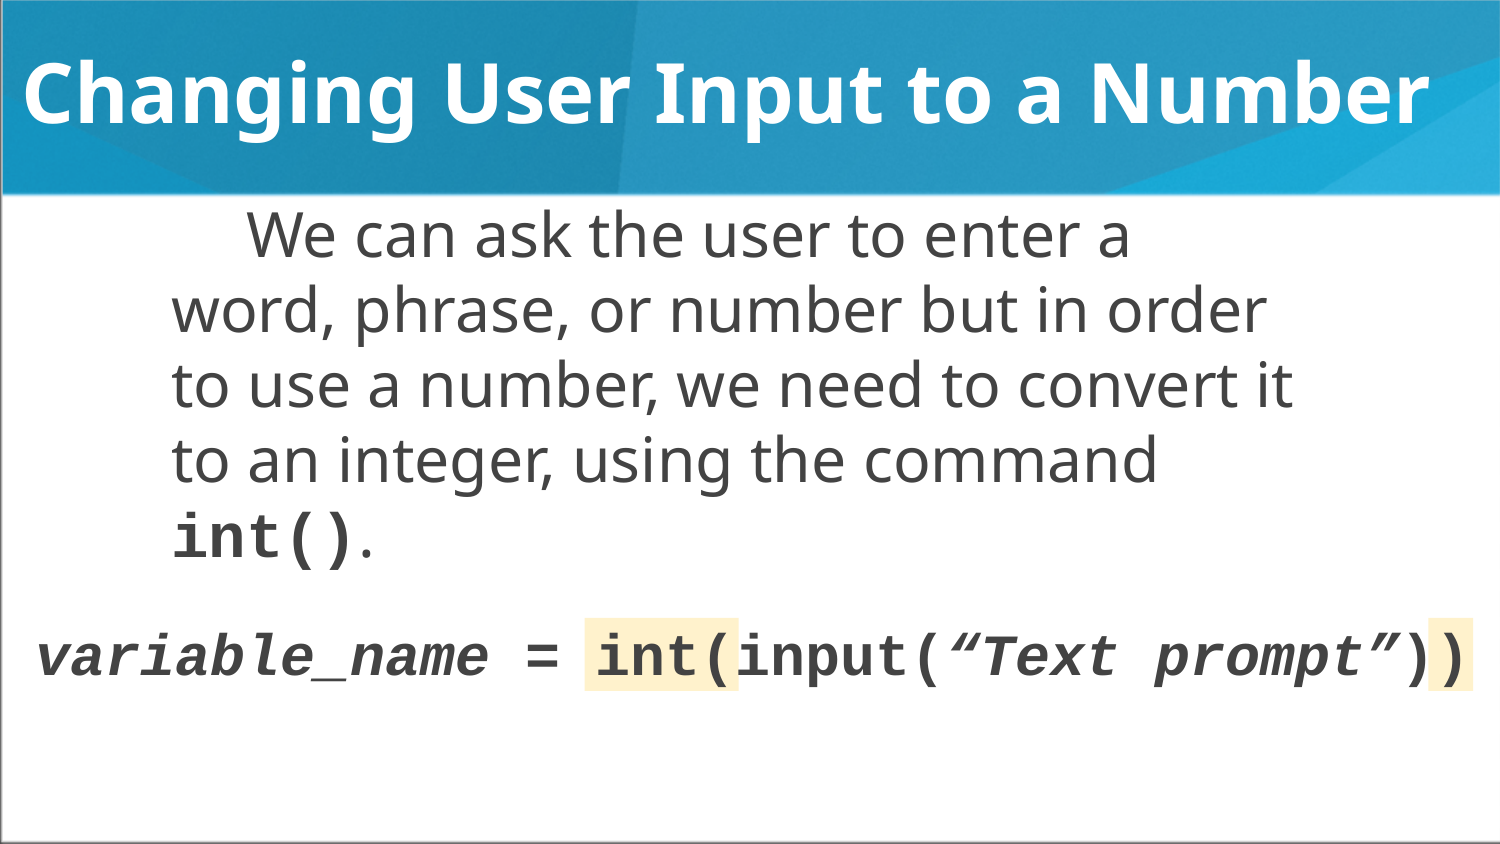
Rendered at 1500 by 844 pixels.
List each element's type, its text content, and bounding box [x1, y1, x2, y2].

text_box variable_name = int(input(“Text prompt”)) [6, 601, 1500, 733]
picture [0, 0, 1500, 844]
title Changing User Input to a Number [6, 14, 1500, 156]
text_box We can ask the user to enter a word, phrase, or number but in order to use a number, we need to convert it to an integer, using the command int(). [155, 228, 1320, 536]
